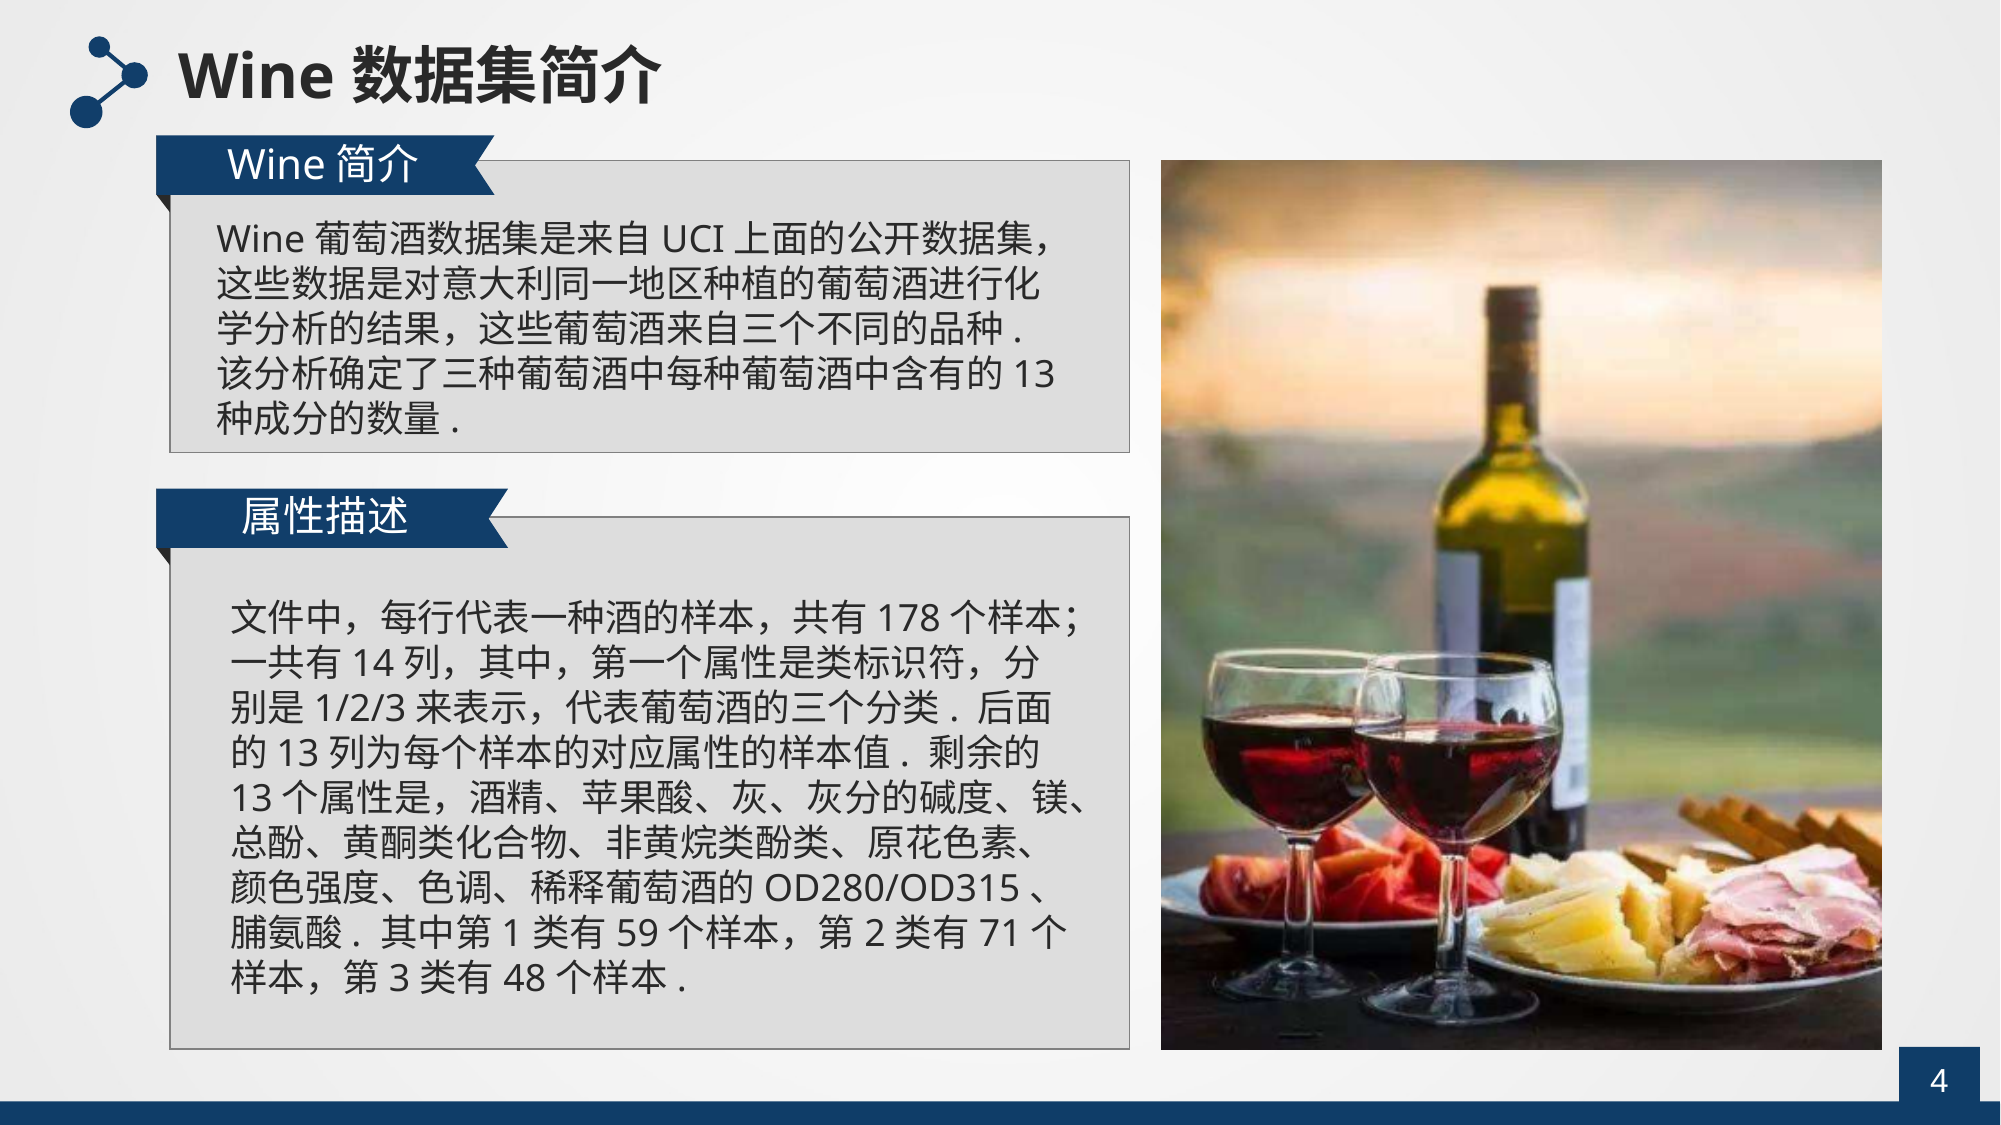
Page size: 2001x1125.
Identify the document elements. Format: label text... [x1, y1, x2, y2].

text_box [69, 36, 148, 129]
text_box [156, 548, 170, 566]
text_box 属性描述 [227, 481, 424, 547]
text_box 文件中，每行代表一种酒的样本，共有178个样本；一共有14列，其中，第一个属性是类标识符，分别是1/2/3来表示，代表葡萄酒的三个分类. 后面的13列为每个样本的对应属性的样本值. 剩余的13个属性是，酒精、苹果酸、灰、灰分的碱度、镁、总酚、黄酮类化合物、非黄烷类酚类、原花色素、颜色强度、色调、稀释葡萄酒的OD280/OD315、脯氨酸. 其中第1类有59个样本，第2类有71个样本，第3类有48个样本. [215, 586, 1085, 1006]
text_box [169, 517, 1130, 1050]
picture [0, 0, 2001, 1125]
text_box [156, 195, 170, 213]
text_box Wine葡萄酒数据集是来自UCI上面的公开数据集，这些数据是对意大利同一地区种植的葡萄酒进行化学分析的结果，这些葡萄酒来自三个不同的品种. 该分析确定了三种葡萄酒中每种葡萄酒中含有的13种成分的数量. [201, 207, 1071, 448]
text_box Wine数据集简介 [163, 29, 679, 119]
text_box [434, 135, 495, 195]
text_box [156, 488, 509, 548]
text_box [169, 160, 1130, 453]
text_box Wine简介 [212, 130, 434, 196]
text_box [156, 135, 212, 195]
